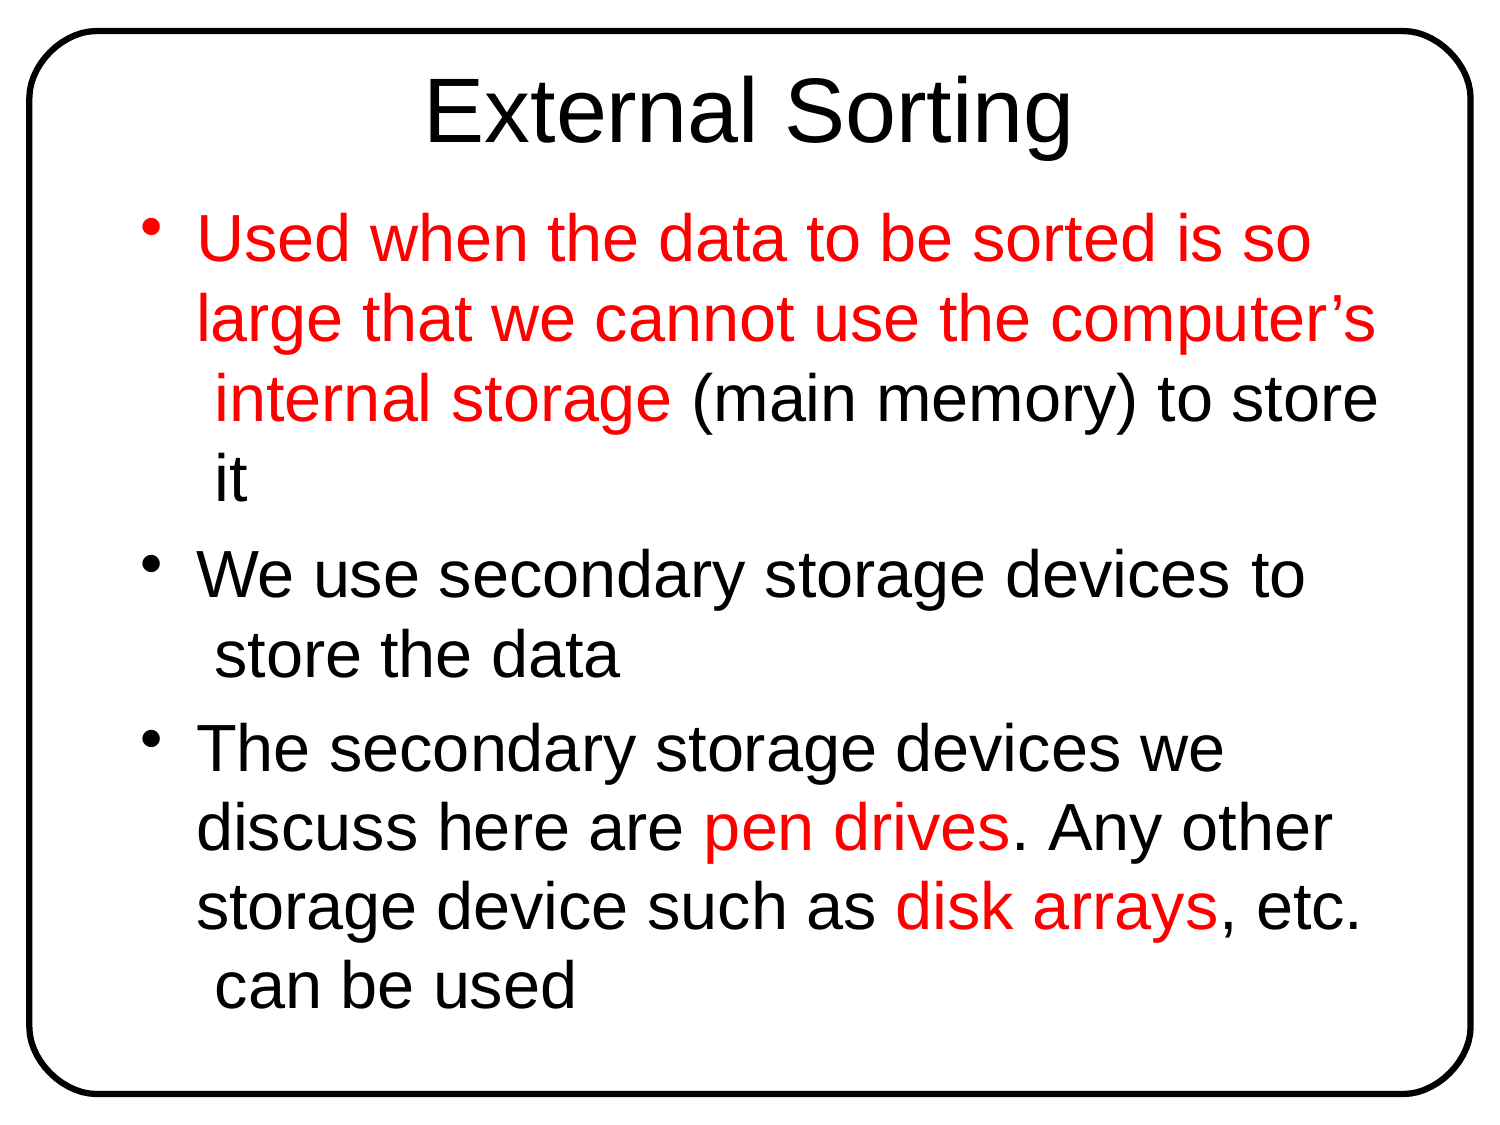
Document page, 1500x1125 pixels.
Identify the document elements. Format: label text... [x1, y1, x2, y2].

title External Sorting [421, 49, 1078, 192]
text_box Used when the data to be sorted is so large that we cannot use the computer’s internal storage (main memory) to store it We use secondary storage devices to store the data The secondary storage devices we discuss here are pen drives. Any other storage device such as disk arrays, etc. can be used [137, 192, 1382, 1025]
